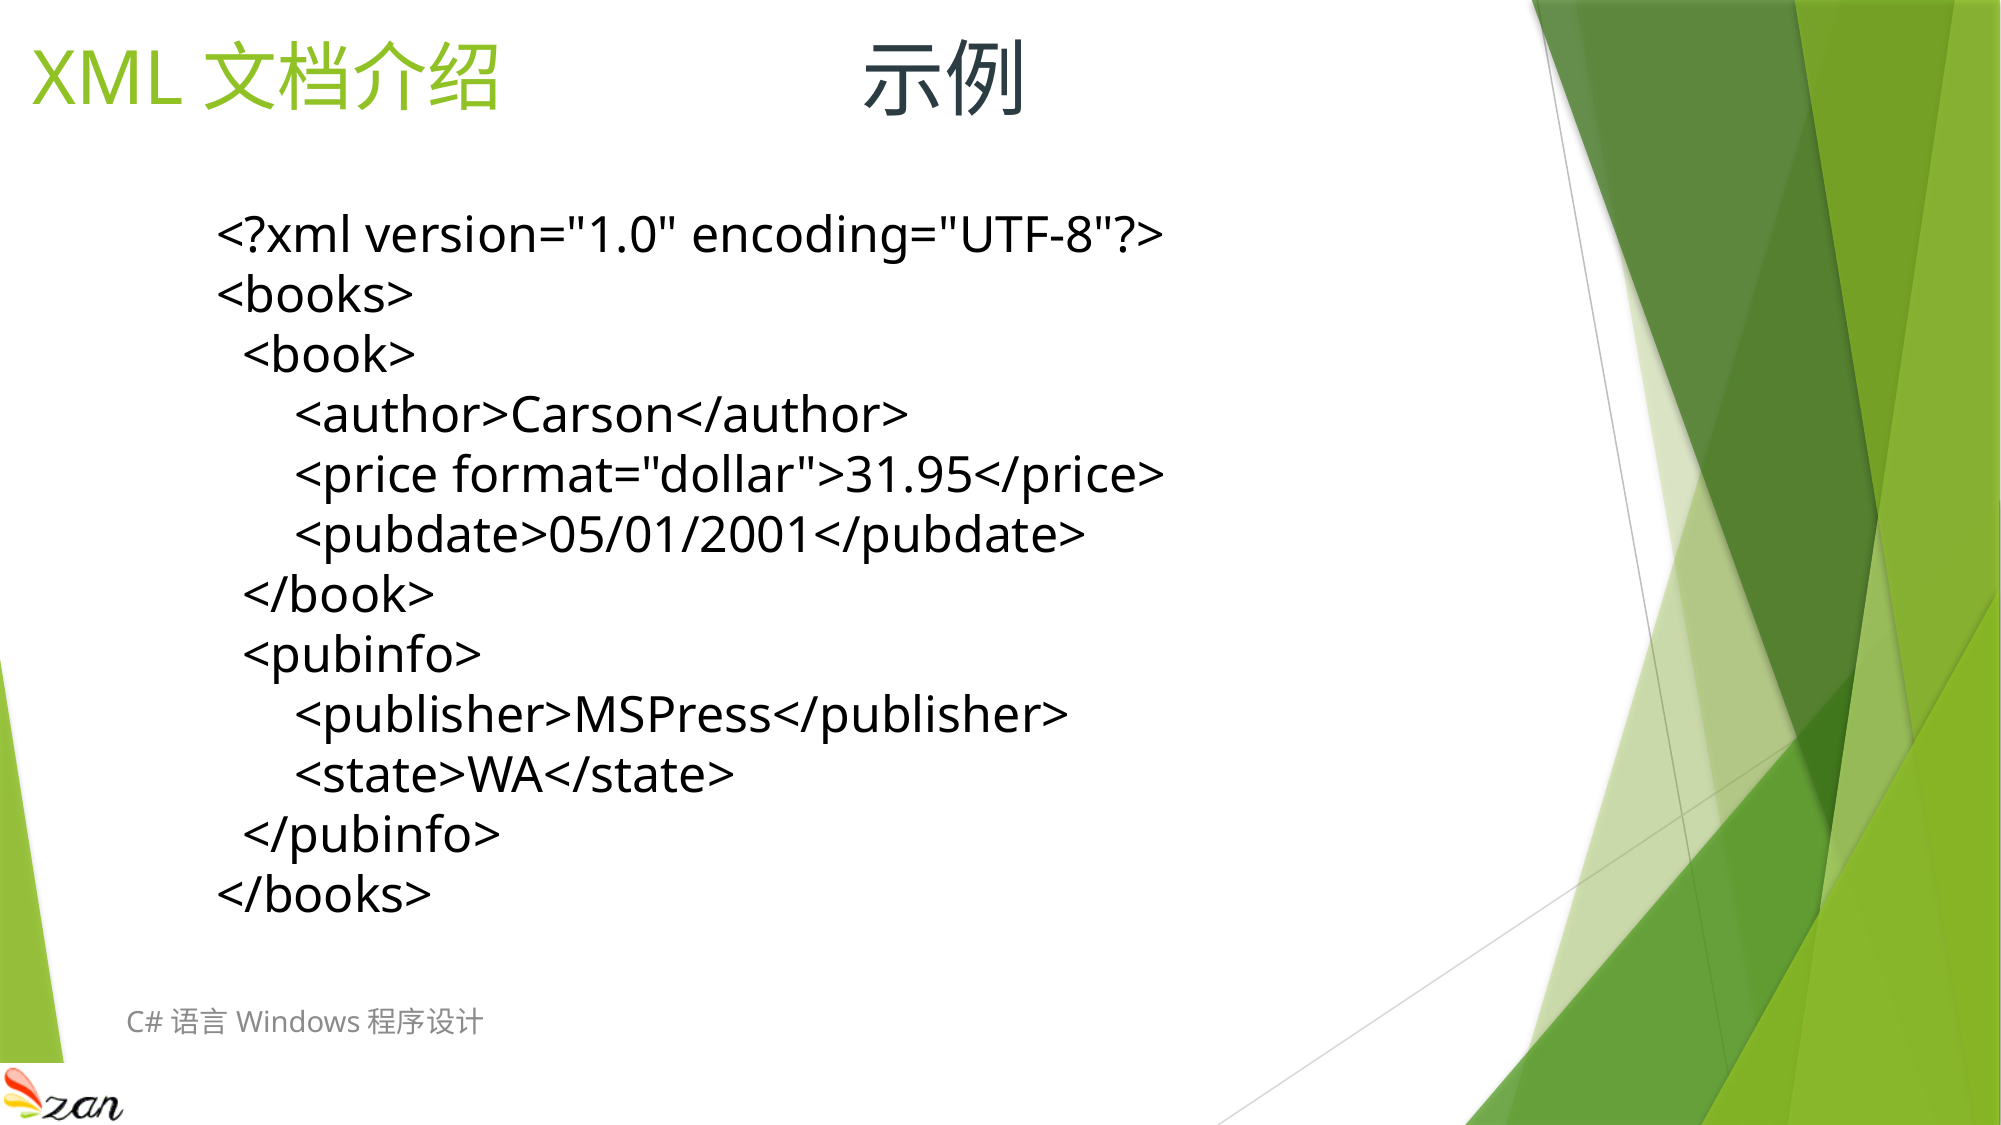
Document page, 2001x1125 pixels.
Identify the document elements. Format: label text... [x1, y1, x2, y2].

title XML文档介绍 [17, 22, 558, 135]
picture [0, 1063, 128, 1125]
text_box 示例 [846, 19, 1071, 134]
text_box <?xml version="1.0" encoding="UTF-8"?> <books> <book> <author>Carson</author> <price format="dollar">31.95</price> <pubdate>05/01/2001</pubdate> </book> <pubinfo> <publisher>MSPress</publisher> <state>WA</state> </pubinfo> </books> [201, 195, 1294, 930]
footer C#语言Windows程序设计 [111, 991, 1145, 1051]
